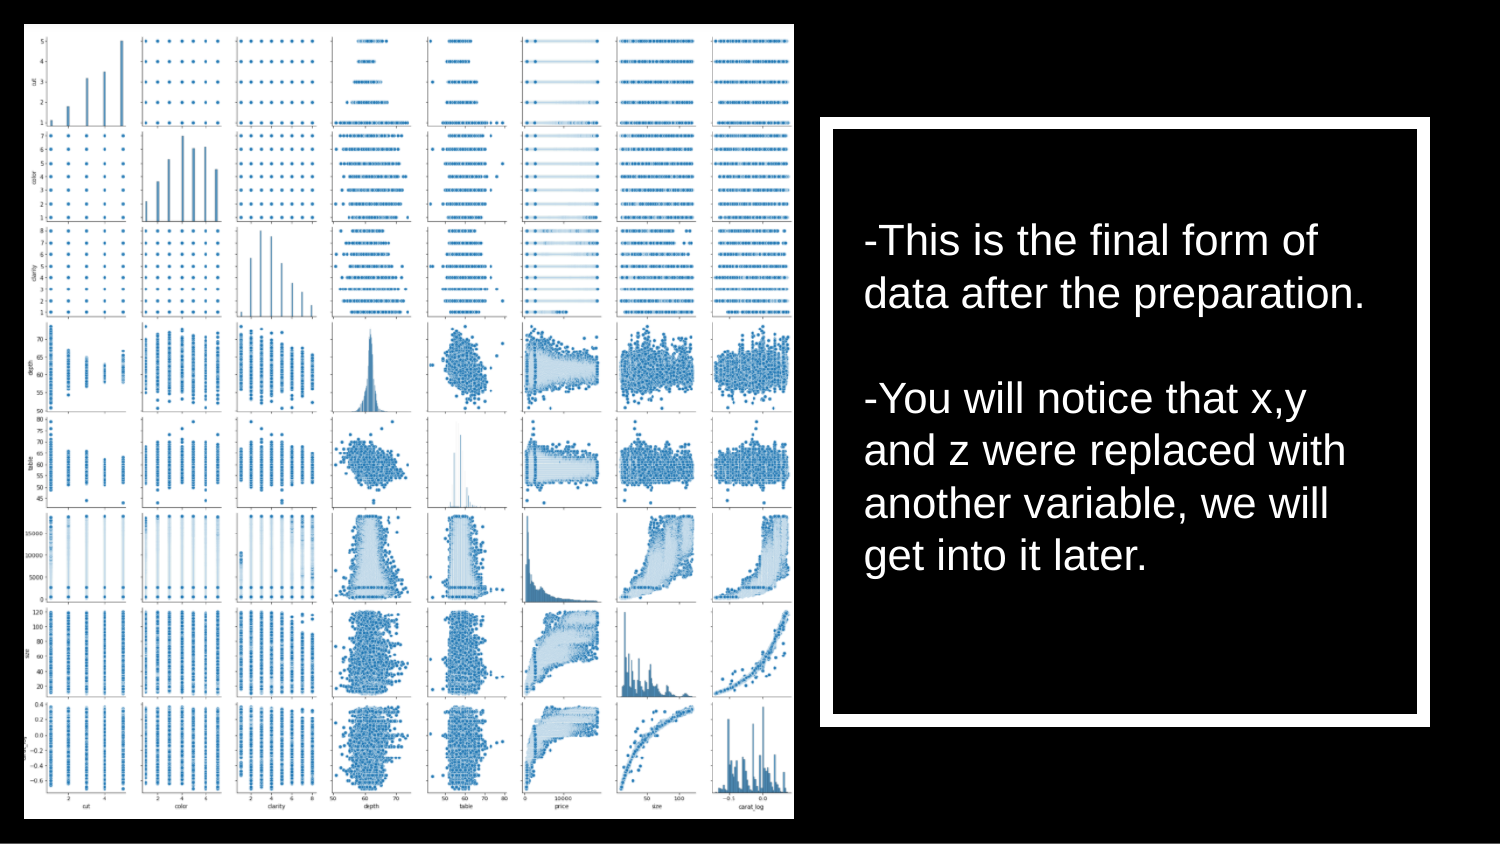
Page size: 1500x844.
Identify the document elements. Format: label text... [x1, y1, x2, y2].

picture [24, 24, 795, 819]
title -This is the final form of data after the preparation. -You will notice that x,y and z were replaced with another variable, we will get into it later. [848, 151, 1402, 693]
